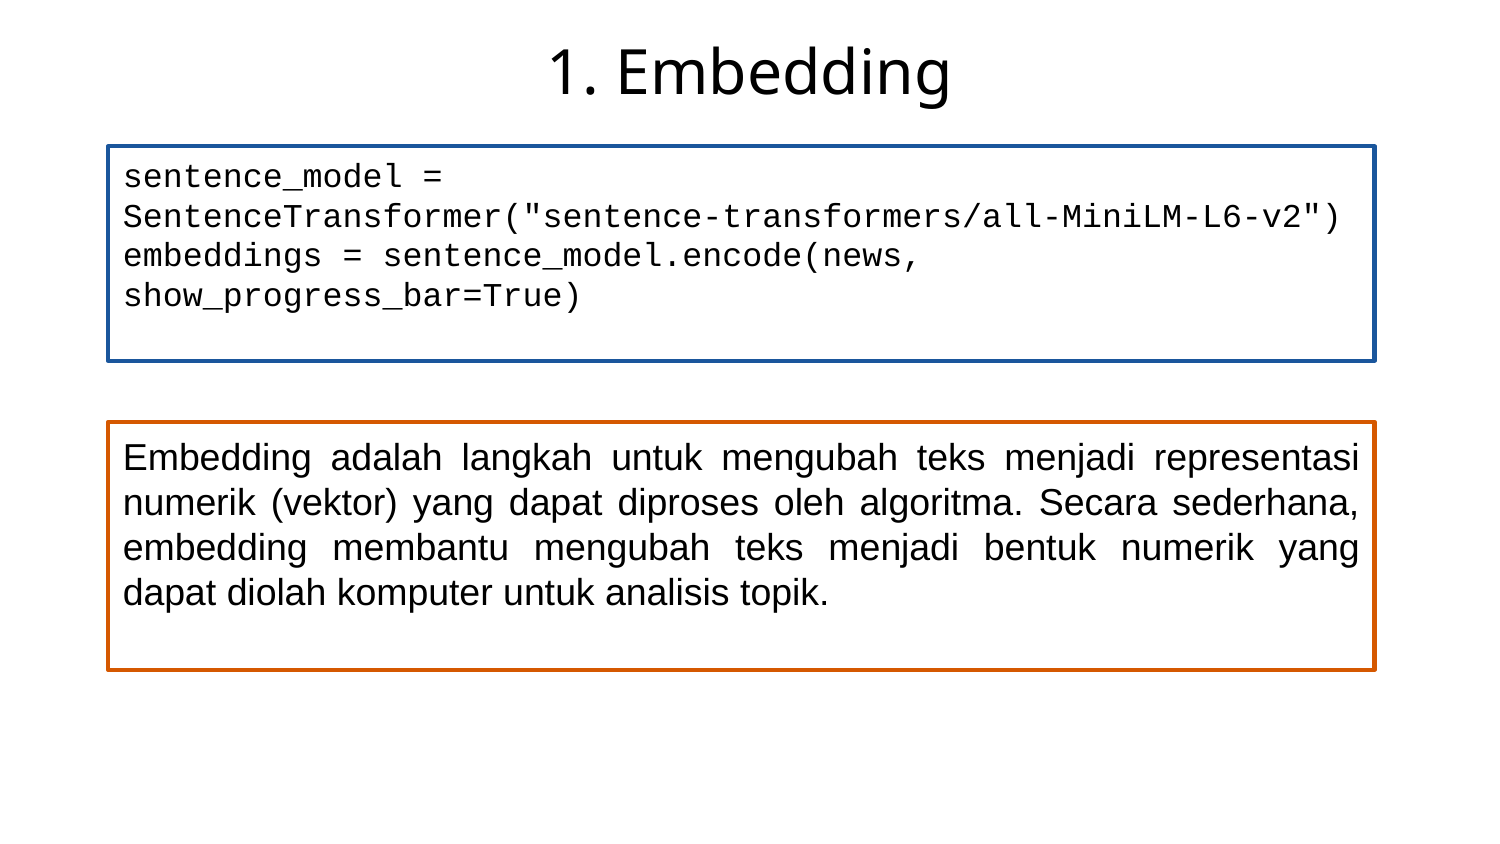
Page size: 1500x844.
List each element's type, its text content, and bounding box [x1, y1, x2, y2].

title 1. Embedding [75, 67, 1425, 147]
text_box sentence_model = SentenceTransformer("sentence-transformers/all-MiniLM-L6-v2") embeddings = sentence_model.encode(news, show_progress_bar=True) [106, 144, 1377, 363]
text_box Embedding adalah langkah untuk mengubah teks menjadi representasi numerik (vektor) yang dapat diproses oleh algoritma. Secara sederhana, embedding membantu mengubah teks menjadi bentuk numerik yang dapat diolah komputer untuk analisis topik. [106, 420, 1377, 672]
